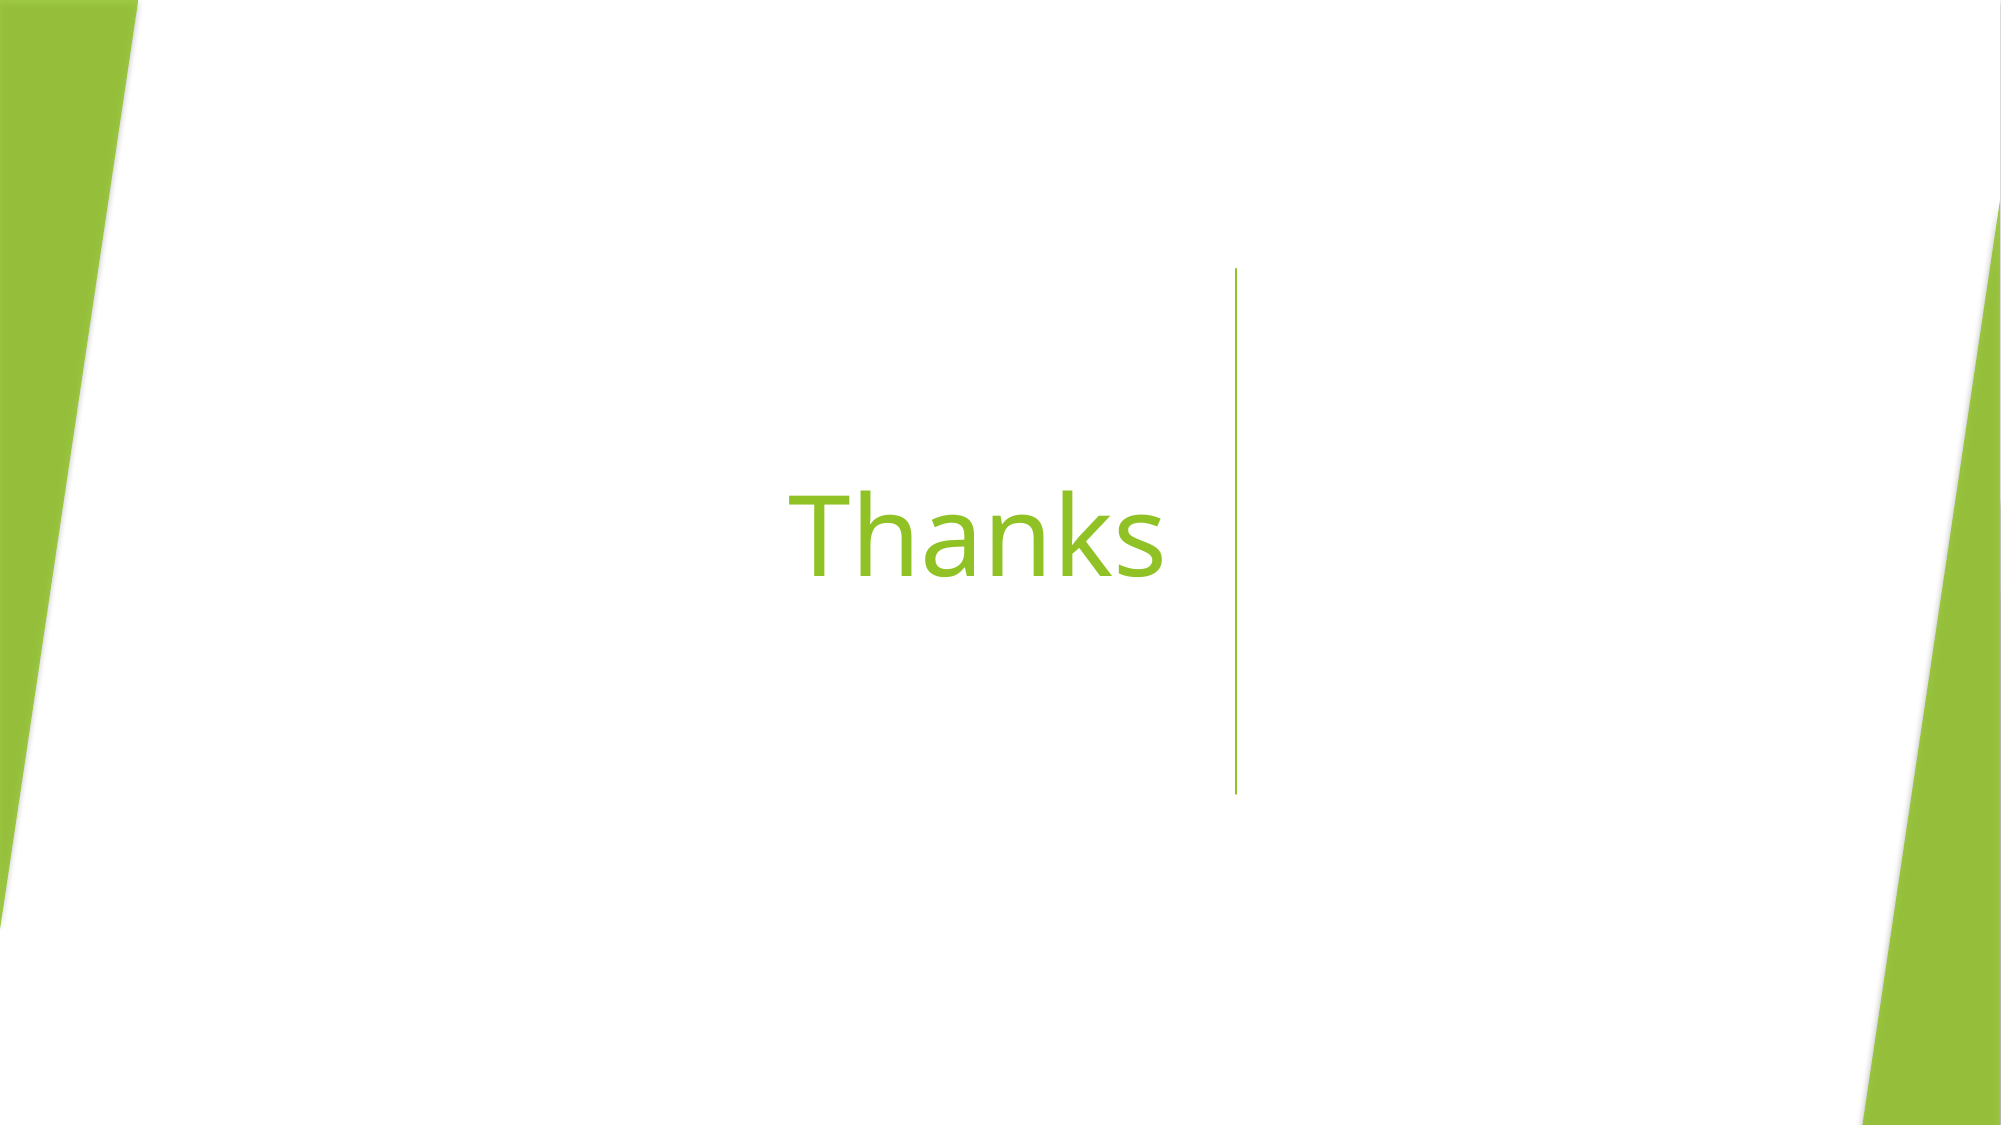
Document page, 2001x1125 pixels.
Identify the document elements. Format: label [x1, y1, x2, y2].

text_box [0, 0, 2000, 1125]
